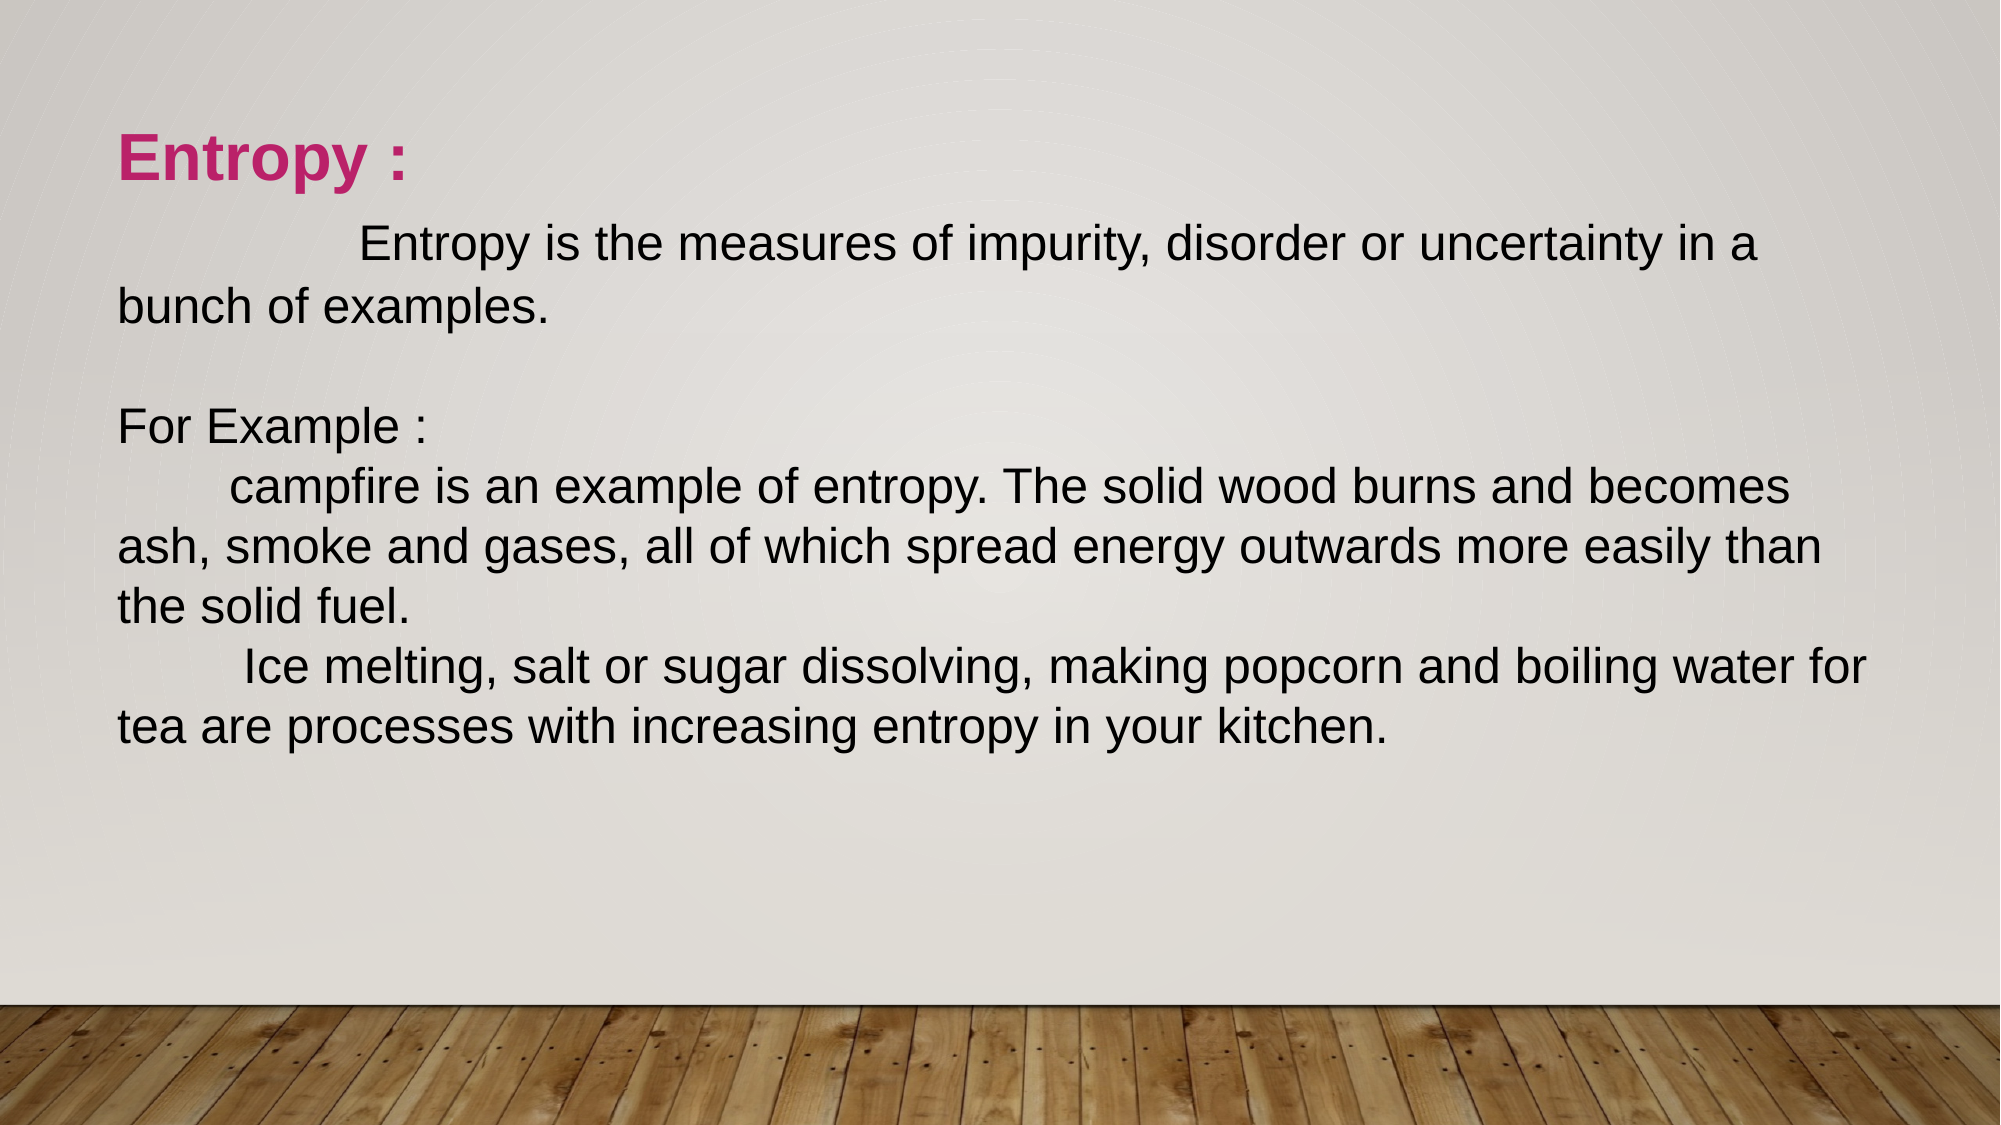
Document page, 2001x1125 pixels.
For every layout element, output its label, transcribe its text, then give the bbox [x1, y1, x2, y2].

picture [0, 1005, 2000, 1125]
text_box Entropy : Entropy is the measures of impurity, disorder or uncertainty in a bunch of examples. For Example : campfire is an example of entropy. The solid wood burns and becomes ash, smoke and gases, all of which spread energy outwards more easily than the solid fuel. Ice melting, salt or sugar dissolving, making popcorn and boiling water for tea are processes with increasing entropy in your kitchen. [102, 106, 1891, 807]
